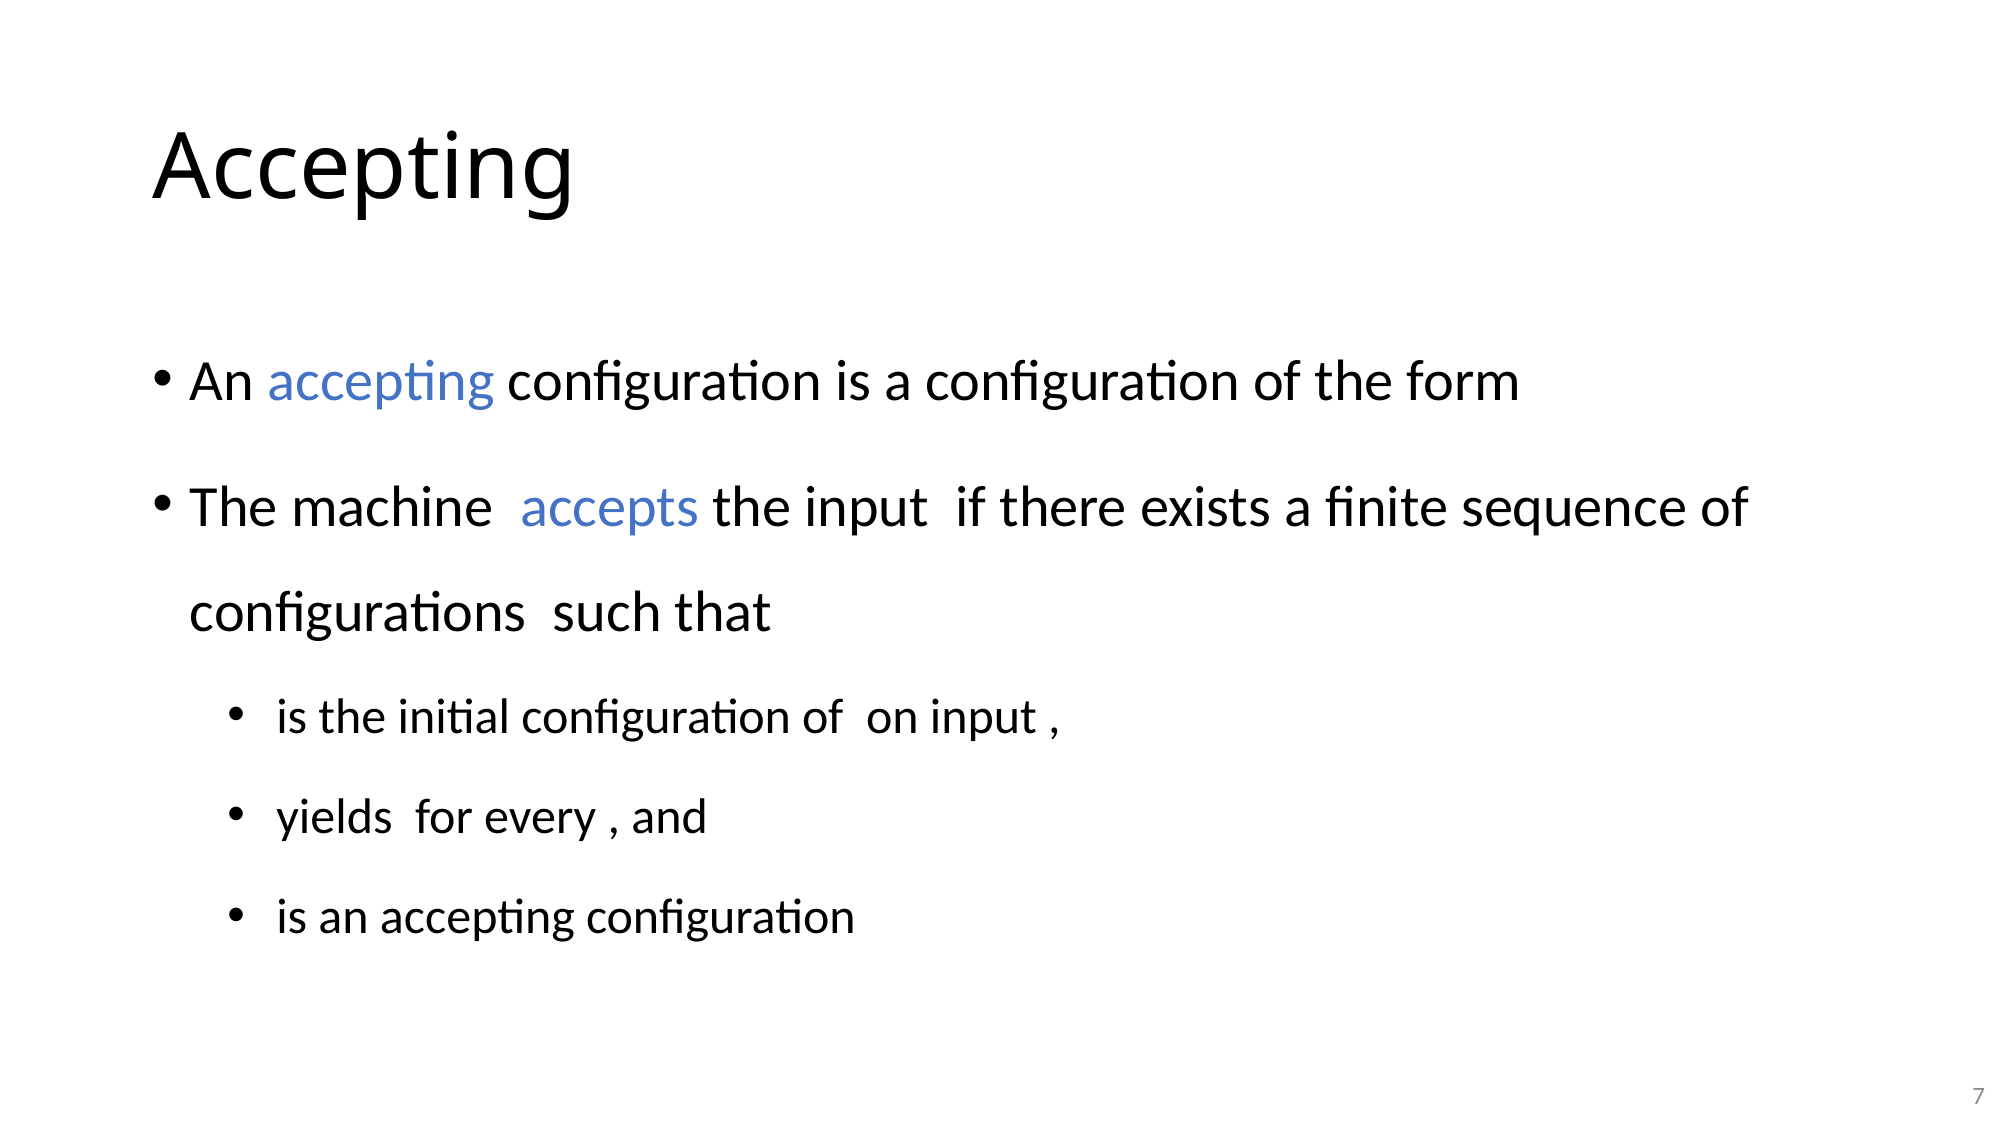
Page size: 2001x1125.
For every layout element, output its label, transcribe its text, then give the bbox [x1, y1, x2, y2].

slide_number 7 [1550, 1064, 2000, 1125]
title Accepting [137, 59, 1863, 278]
